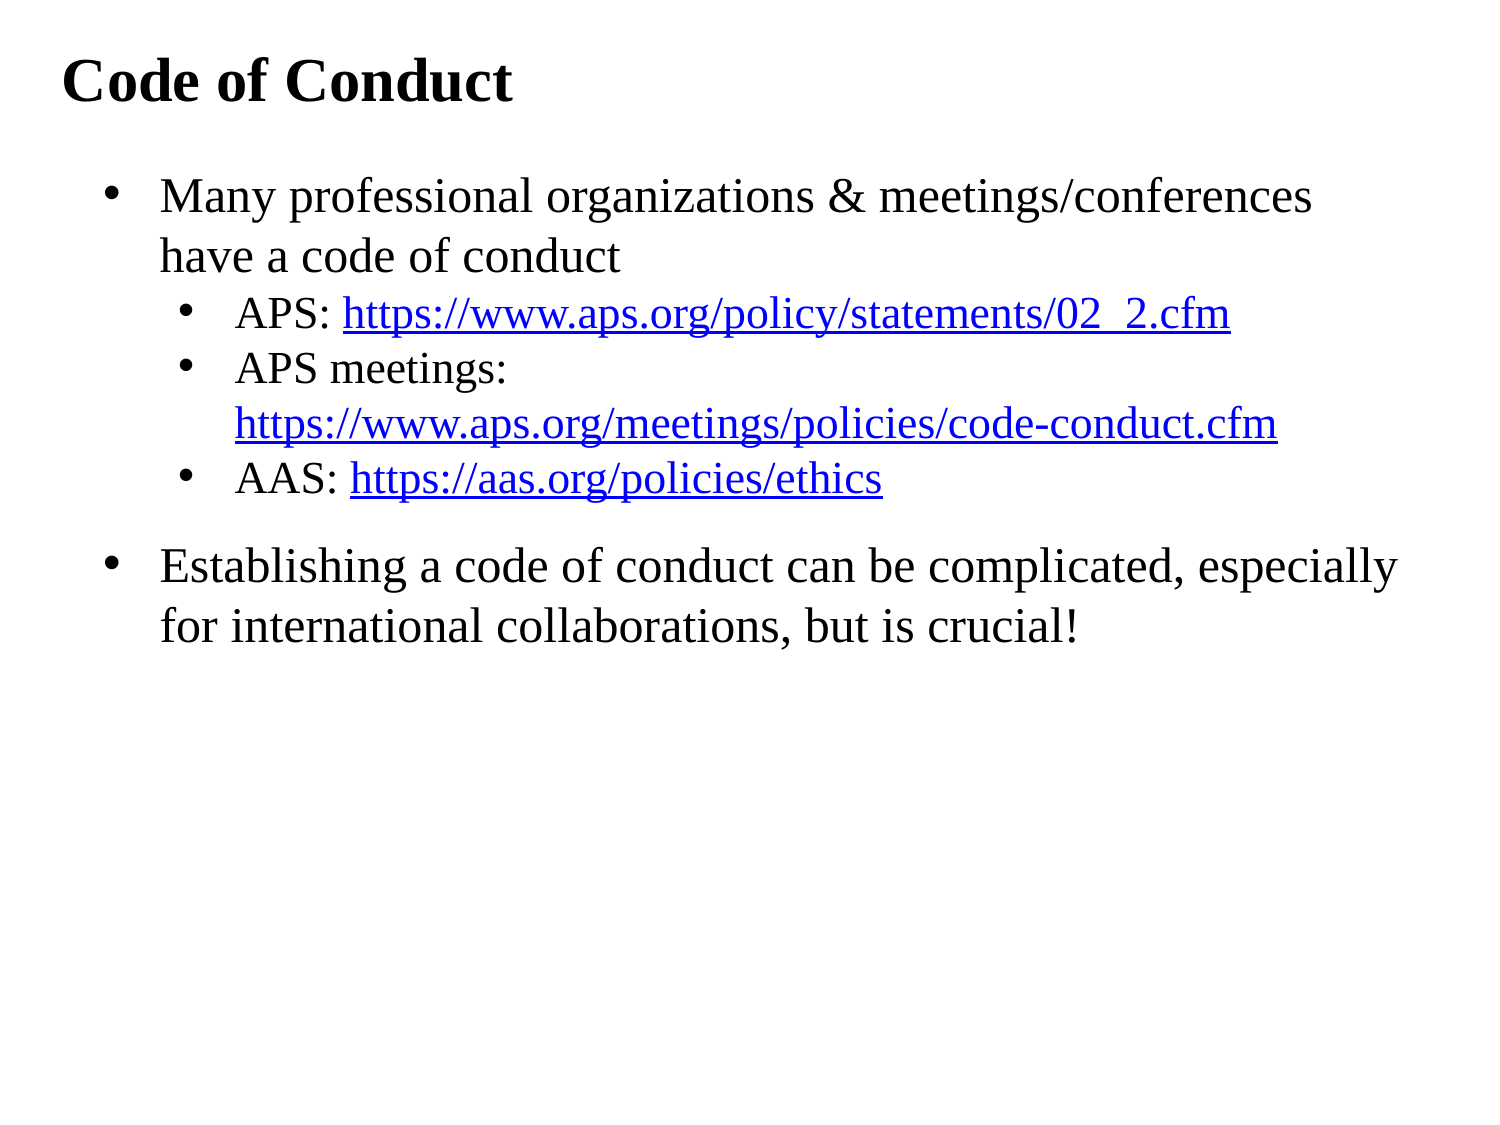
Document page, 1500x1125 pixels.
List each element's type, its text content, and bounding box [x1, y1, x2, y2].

text_box Many professional organizations & meetings/conferences have a code of conduct APS: https://www.aps.org/policy/statements/02_2.cfm APS meetings: https://www.aps.org/meetings/policies/code-conduct.cfm AAS: https://aas.org/policies/ethics Establishing a code of conduct can be complicated, especially for international collaborations, but is crucial! [88, 155, 1424, 660]
text_box Code of Conduct [47, 31, 529, 122]
